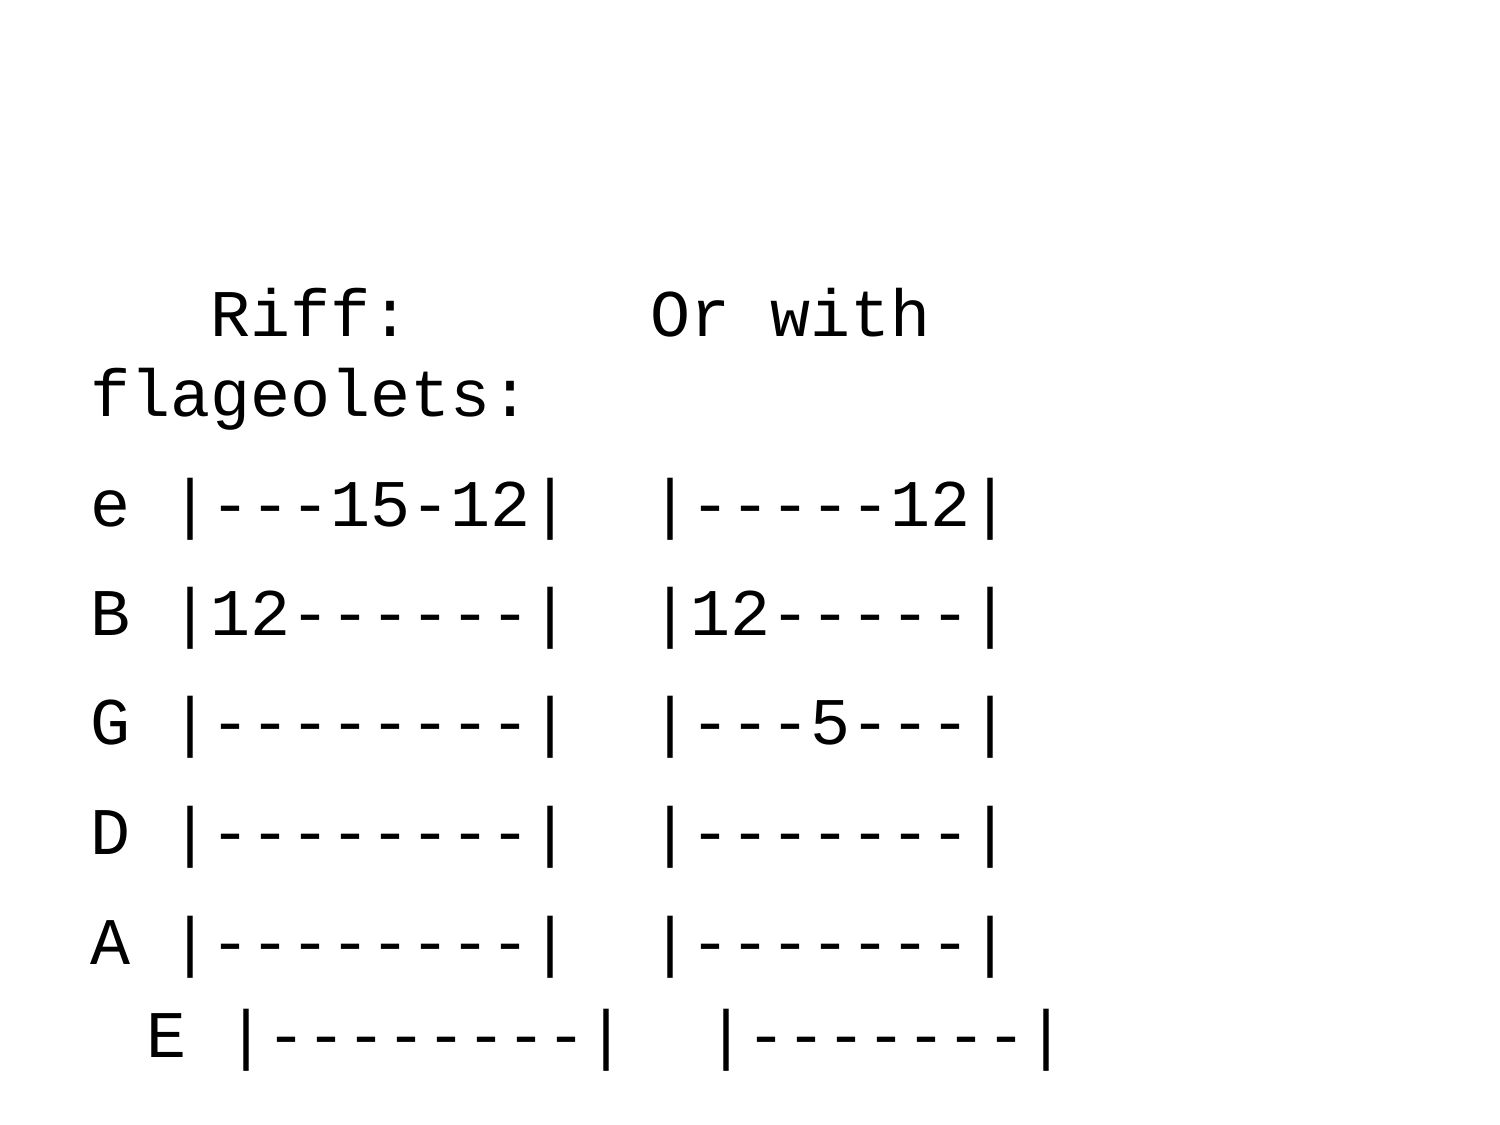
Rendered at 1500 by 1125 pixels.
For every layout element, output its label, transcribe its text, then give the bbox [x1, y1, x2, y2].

list Riff: Or with flageolets: e |---15-12| |-----12| B |12------| |12-----| G |--------| |---5---| D |--------| |-------| A |--------| |-------| E |--------| |-------| [75, 262, 1425, 1005]
